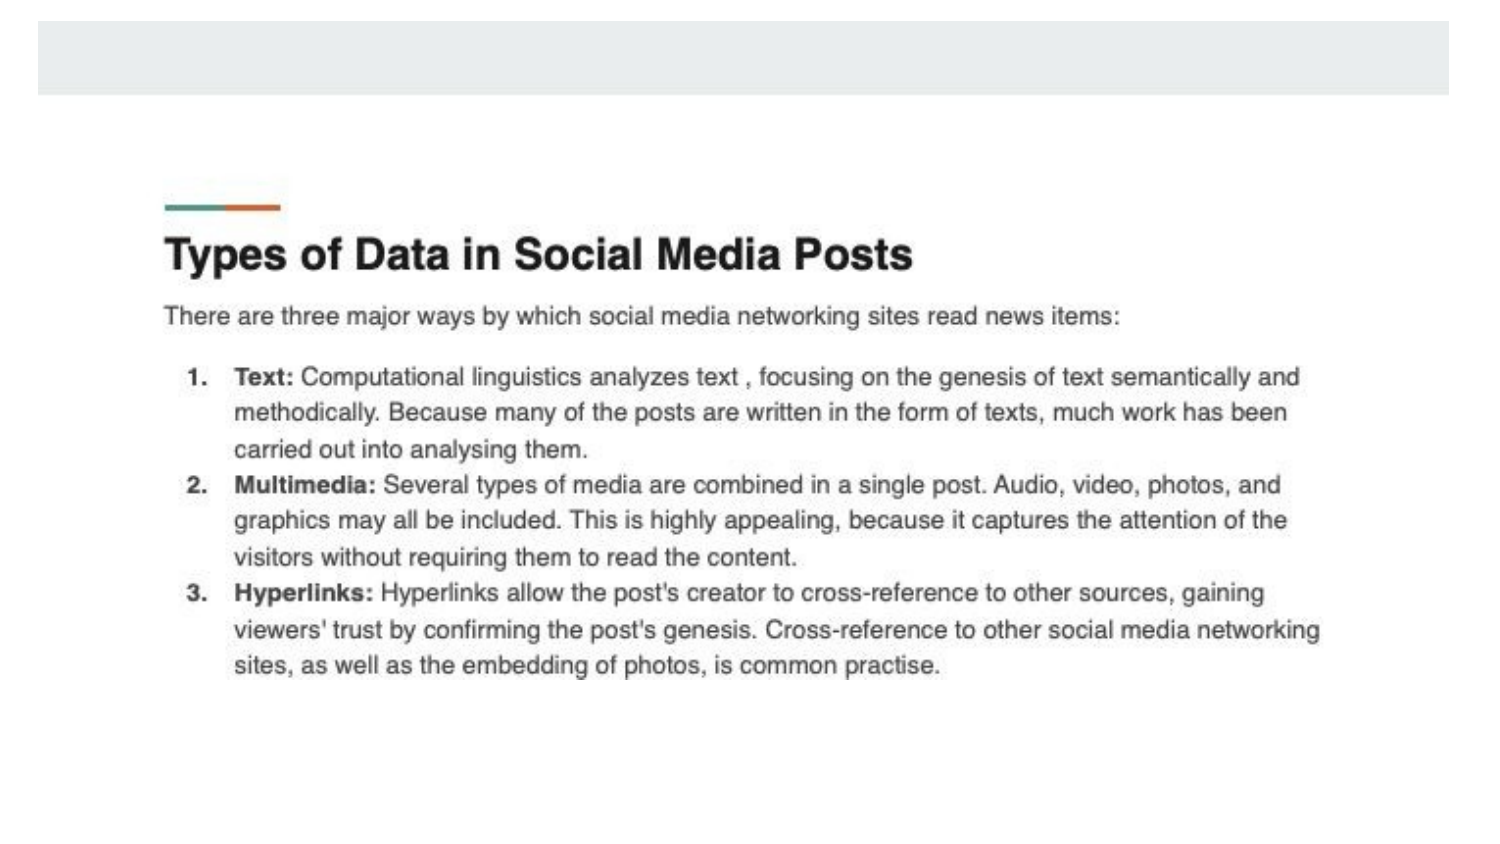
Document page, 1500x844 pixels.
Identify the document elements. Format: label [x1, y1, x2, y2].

picture [37, 21, 1450, 680]
